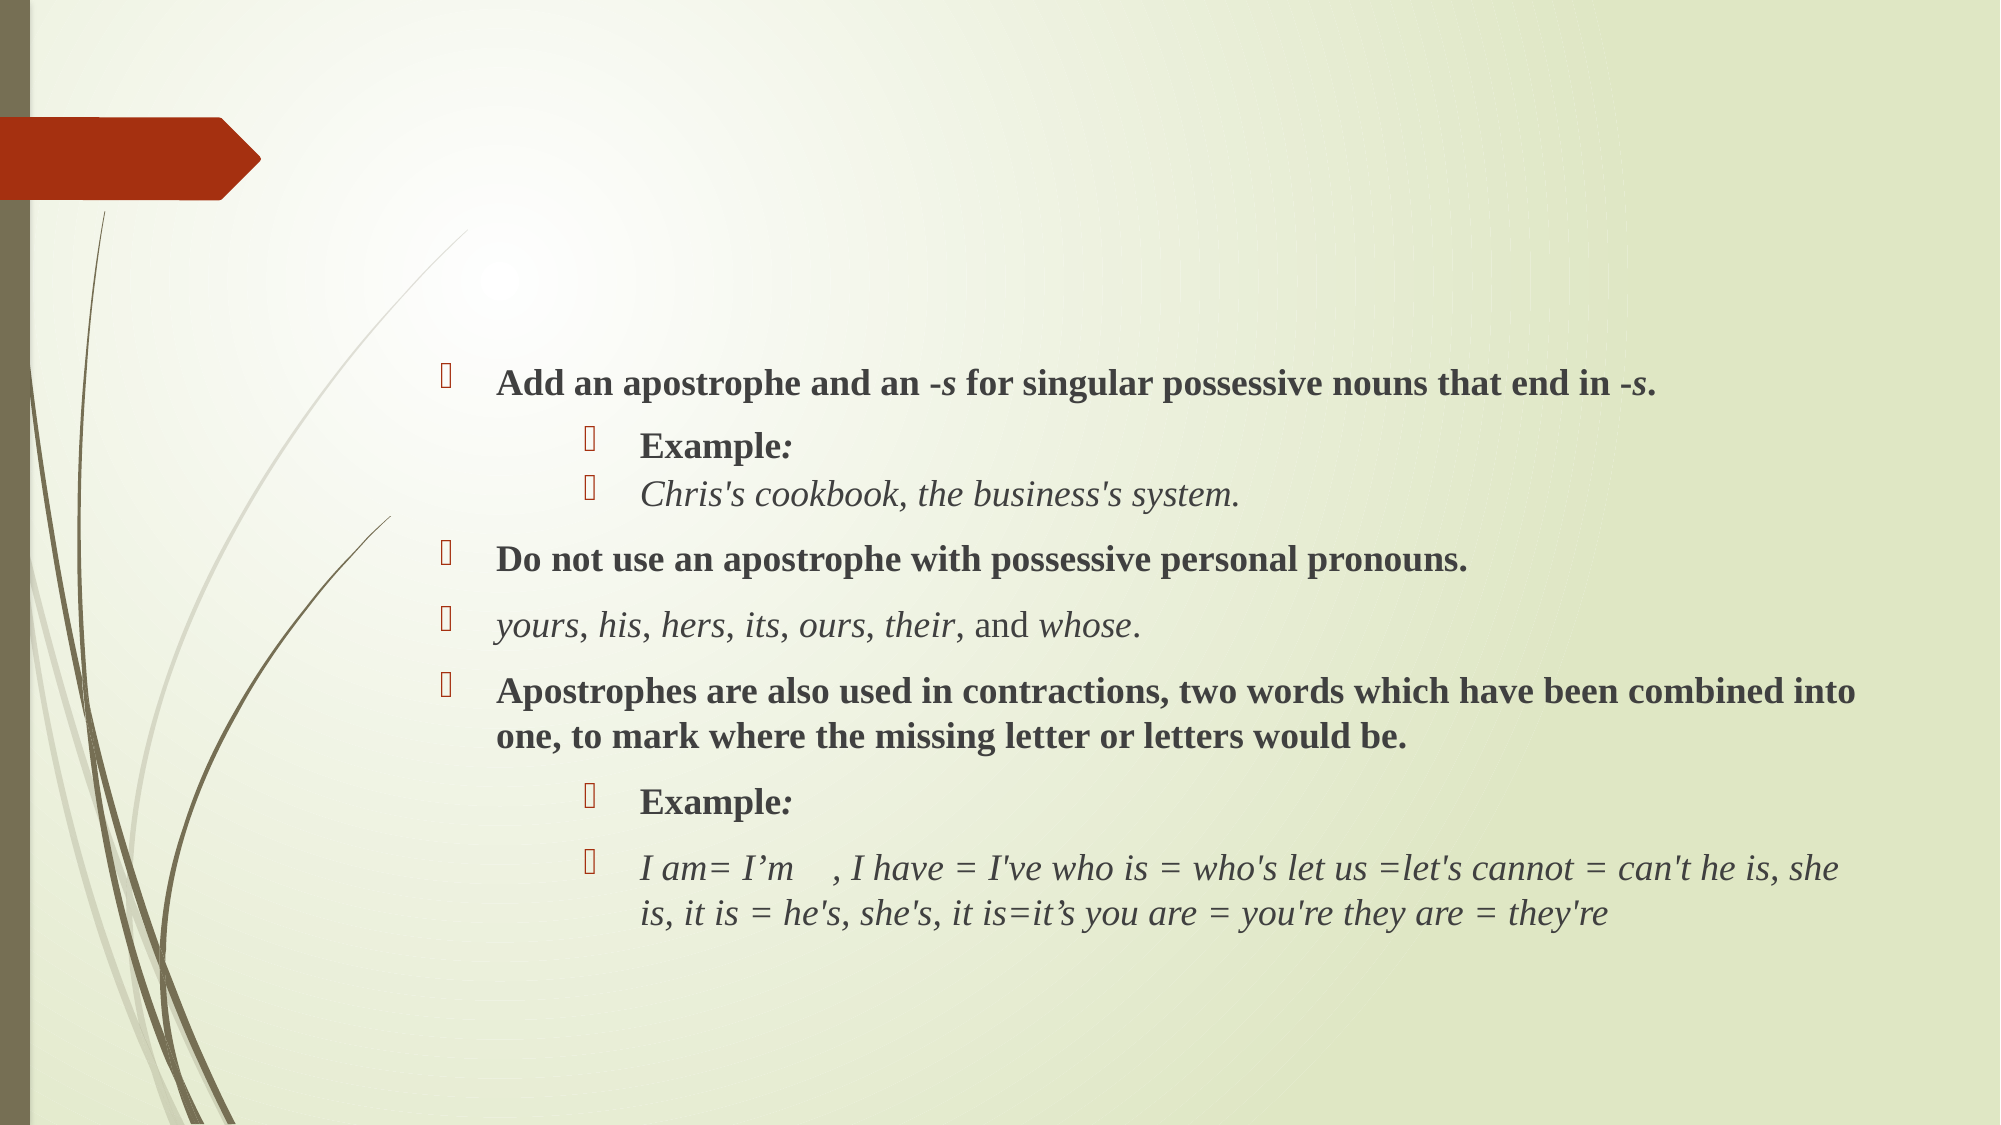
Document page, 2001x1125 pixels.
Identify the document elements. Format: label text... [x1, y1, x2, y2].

list Add an apostrophe and an -s for singular possessive nouns that end in -s. Example: Chris's cookbook, the business's system. Do not use an apostrophe with possessive personal pronouns. yours, his, hers, its, ours, their, and whose. Apostrophes are also used in contractions, two words which have been combined into one, to mark where the missing letter or letters would be. Example: I am= I’m , I have = I've who is = who's let us =let's cannot = can't he is, she is, it is = he's, she's, it is=it’s you are = you're they are = they're [424, 350, 1888, 970]
